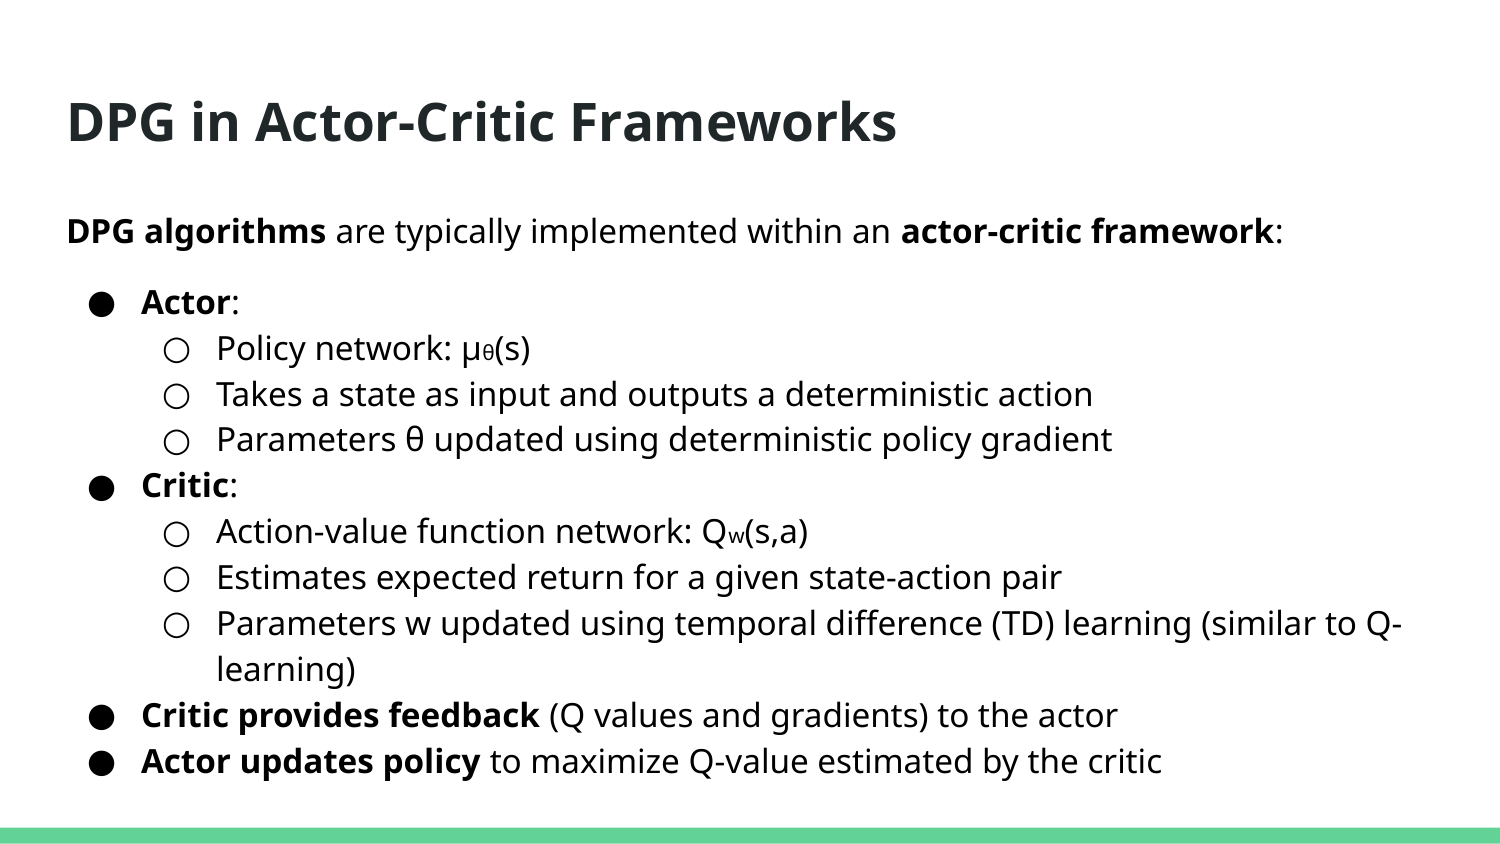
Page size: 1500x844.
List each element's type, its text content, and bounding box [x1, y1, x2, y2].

title DPG in Actor-Critic Frameworks [51, 72, 1449, 167]
list DPG algorithms are typically implemented within an actor-critic framework: Actor: Policy network: μθ​(s) Takes a state as input and outputs a deterministic action Parameters θ updated using deterministic policy gradient Critic: Action-value function network: Qw​(s,a) Estimates expected return for a given state-action pair Parameters w updated using temporal difference (TD) learning (similar to Q-learning) Critic provides feedback (Q values and gradients) to the actor Actor updates policy to maximize Q-value estimated by the critic [51, 189, 1449, 750]
